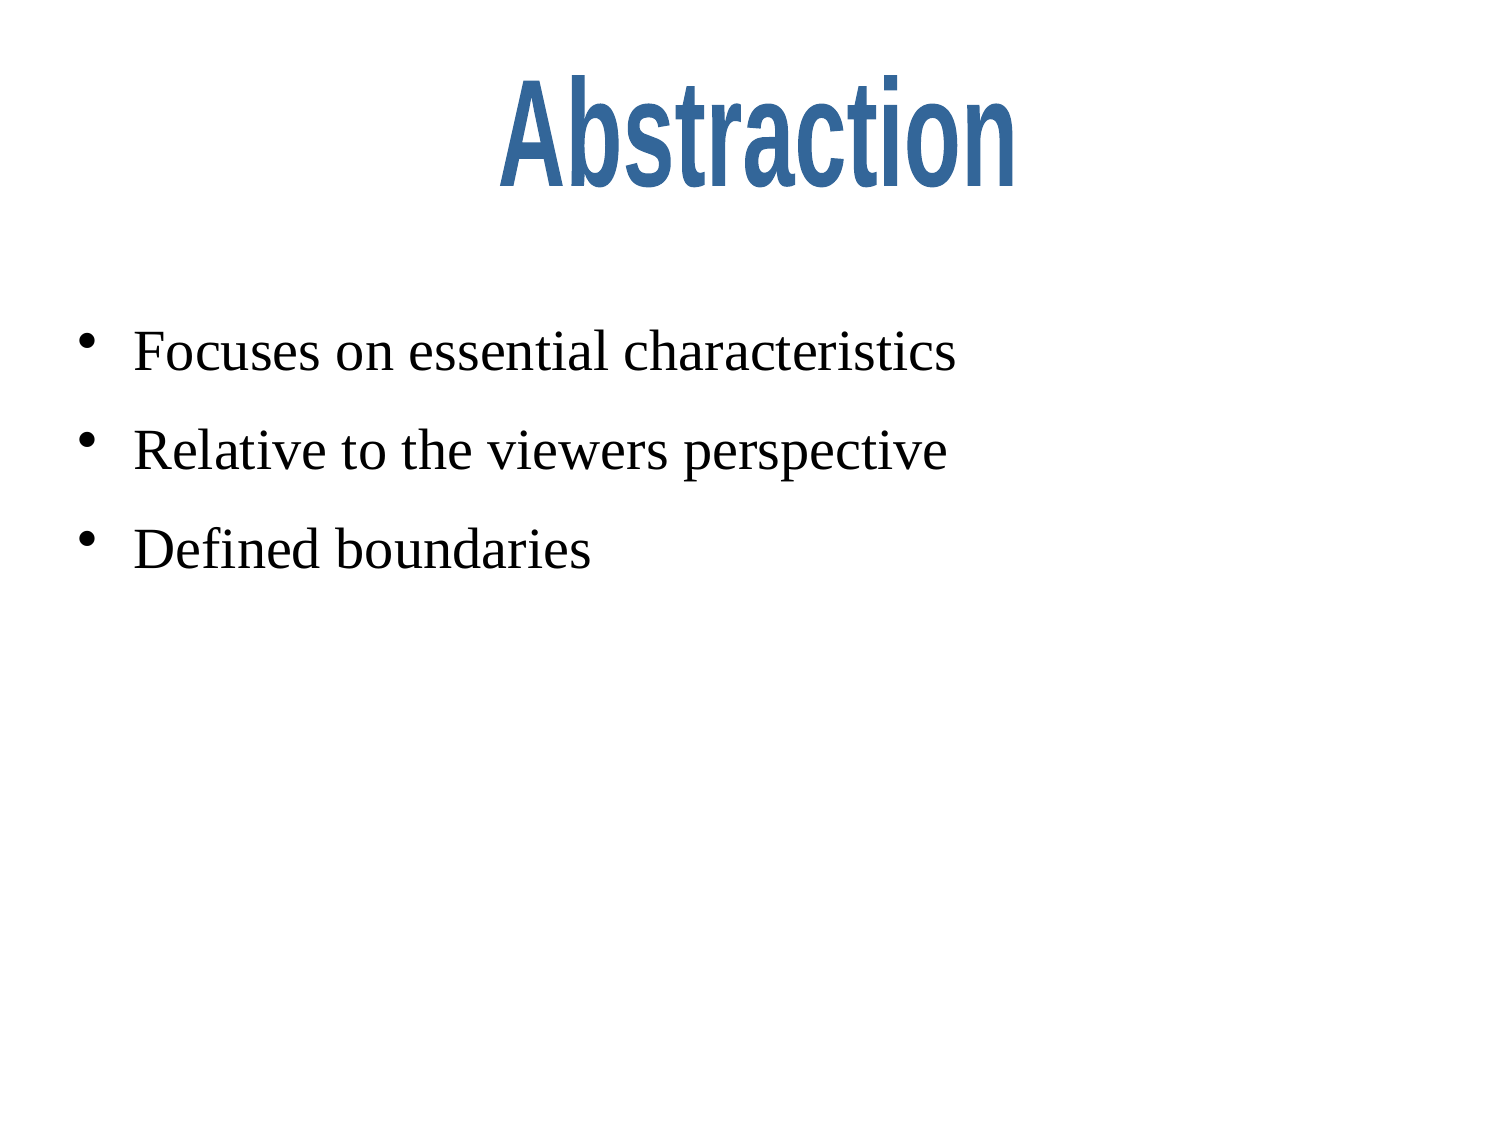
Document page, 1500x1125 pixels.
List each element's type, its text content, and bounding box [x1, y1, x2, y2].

text_box Focuses on essential characteristics Relative to the viewers perspective Defined boundaries [62, 287, 1450, 713]
